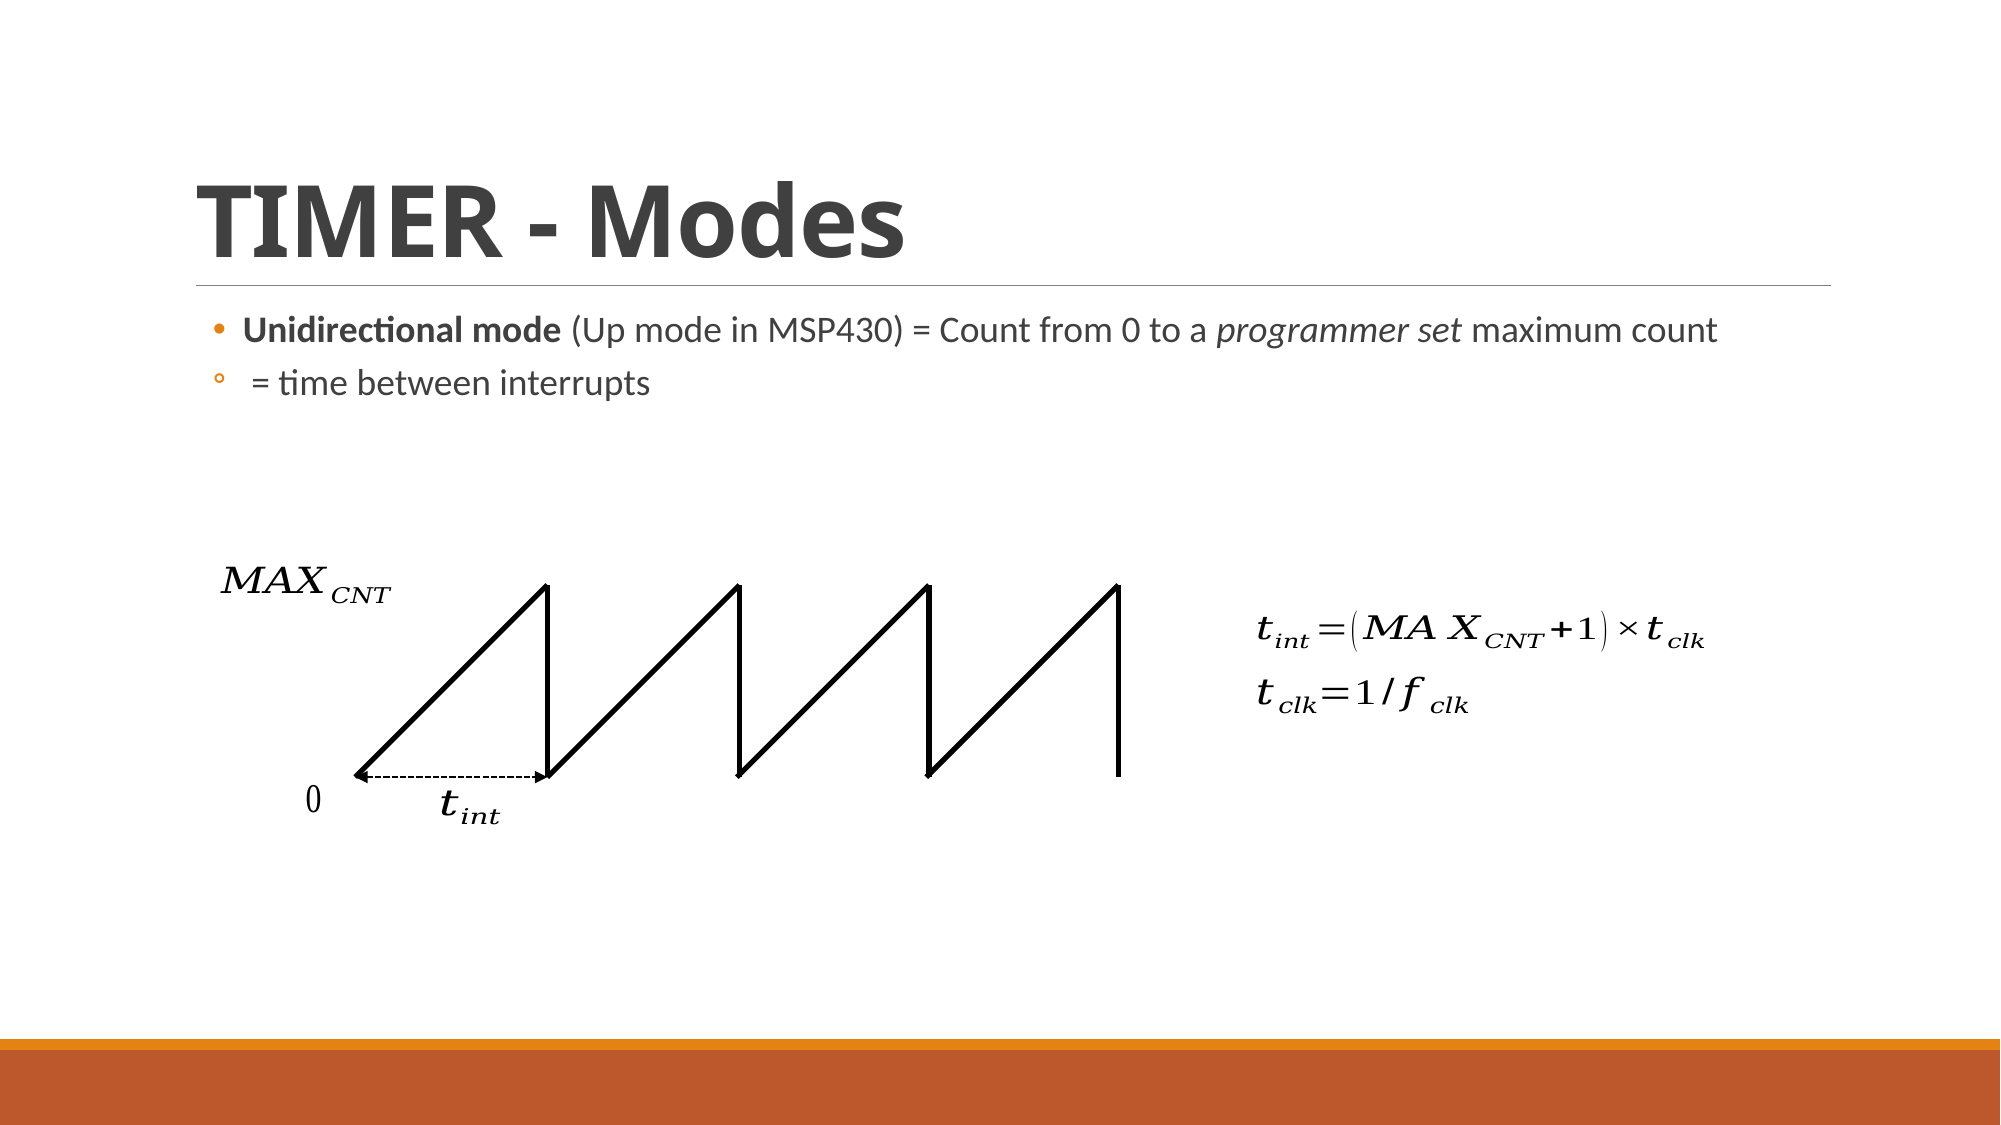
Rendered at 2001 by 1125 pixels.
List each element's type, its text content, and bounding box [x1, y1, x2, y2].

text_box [925, 584, 1117, 778]
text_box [354, 584, 545, 776]
title TIMER - Modes [180, 47, 1830, 285]
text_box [736, 584, 924, 778]
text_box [546, 584, 735, 778]
